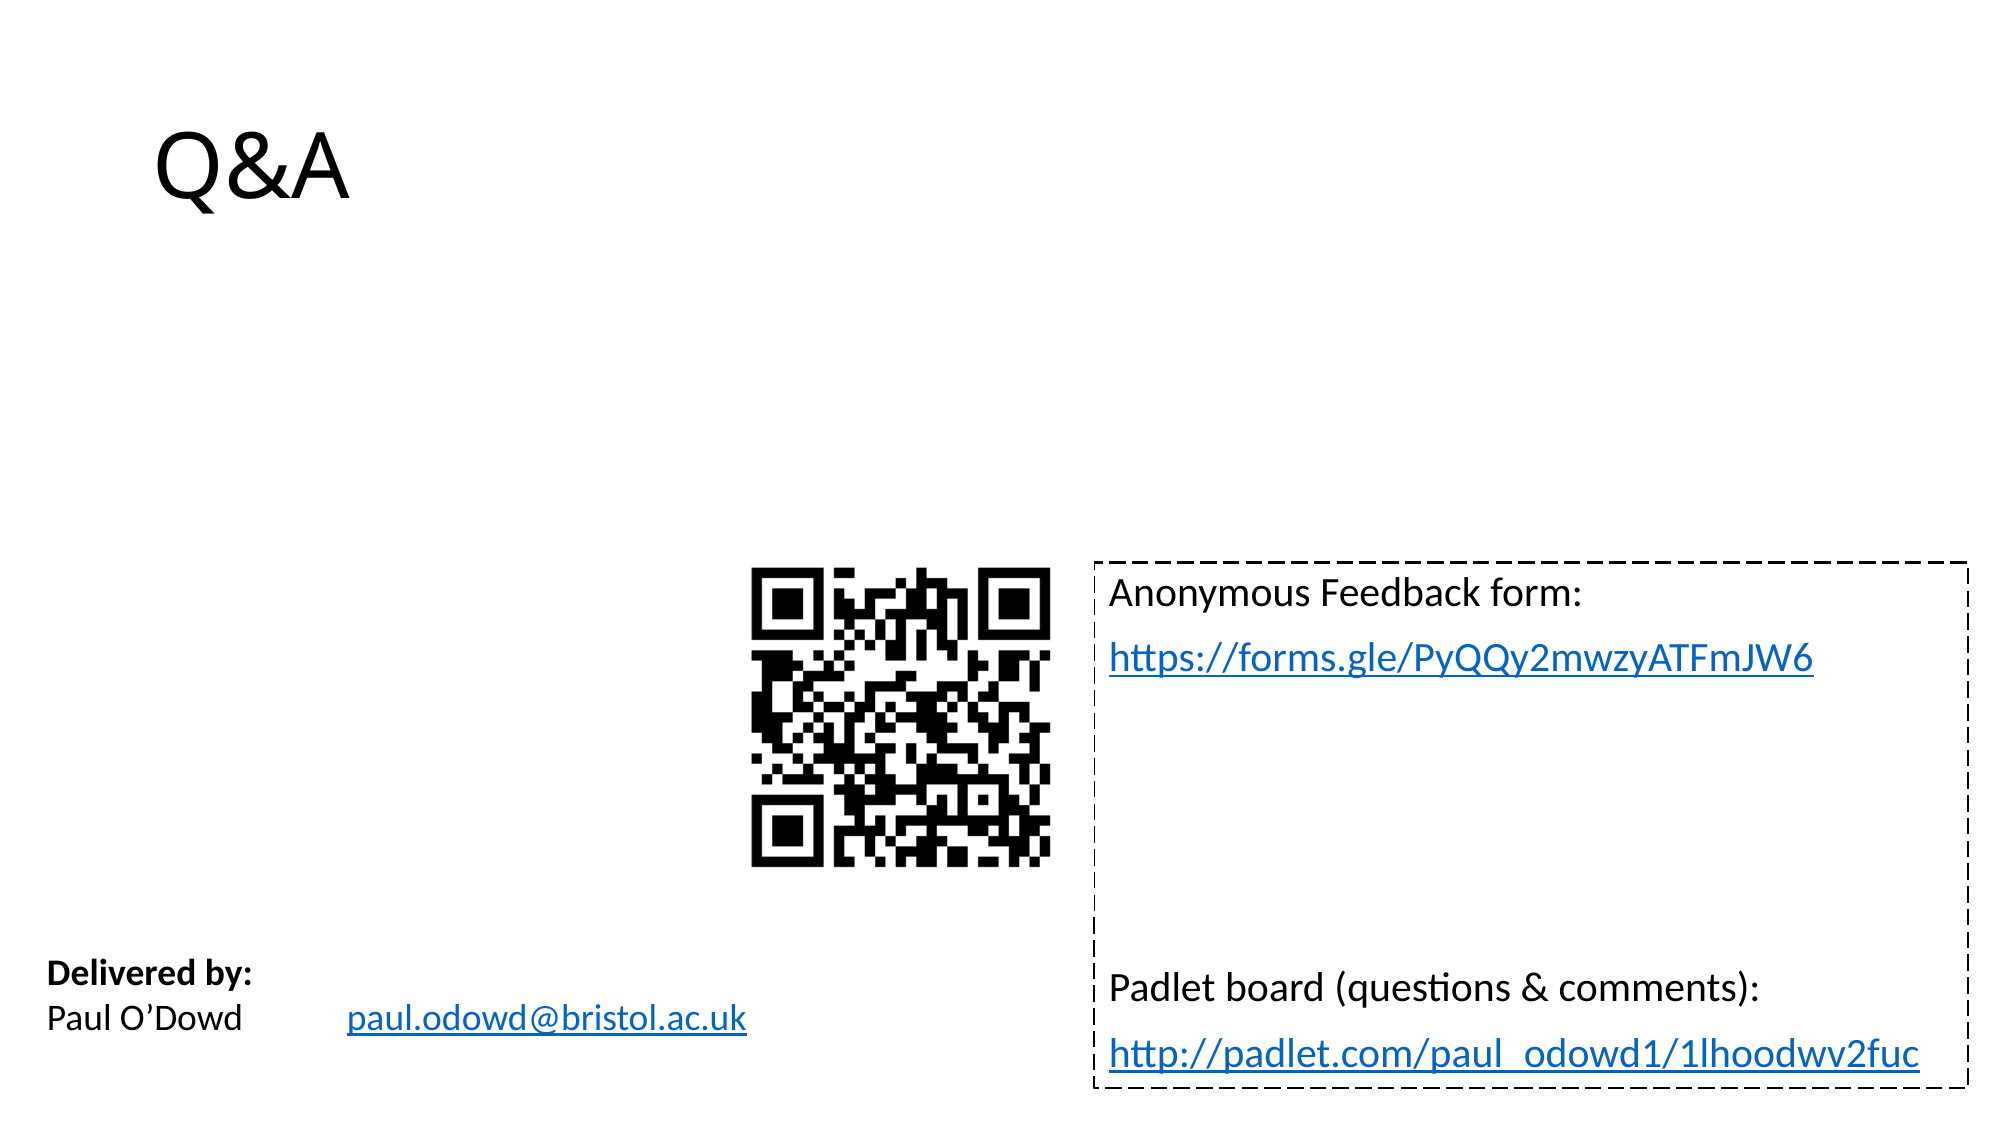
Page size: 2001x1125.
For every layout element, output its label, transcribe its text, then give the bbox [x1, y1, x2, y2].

picture [707, 524, 1094, 911]
title Q&A [137, 59, 1863, 278]
text_box Delivered by: Paul O’Dowd paul.odowd@bristol.ac.uk [32, 940, 792, 1046]
text_box Anonymous Feedback form: https://forms.gle/PyQQy2mwzyATFmJW6 Padlet board (questions & comments): http://padlet.com/paul_odowd1/1lhoodwv2fuc [1093, 562, 1968, 1088]
